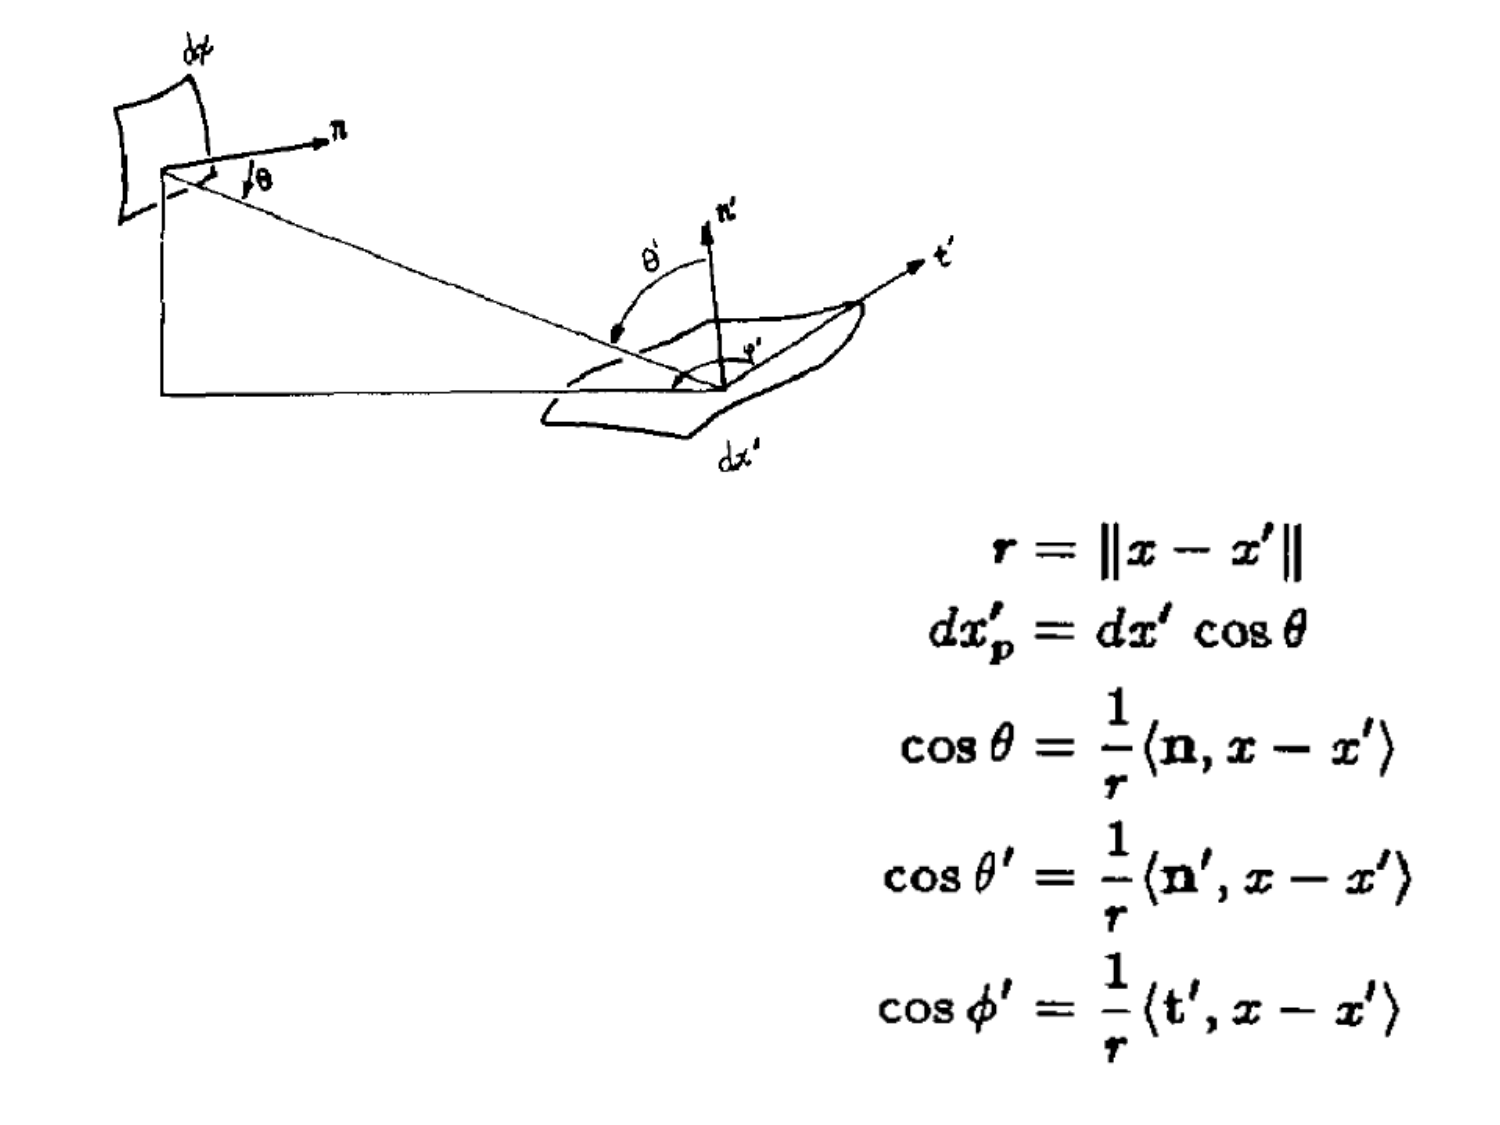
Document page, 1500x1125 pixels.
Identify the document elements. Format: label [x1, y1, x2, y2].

picture [62, 0, 1430, 1084]
